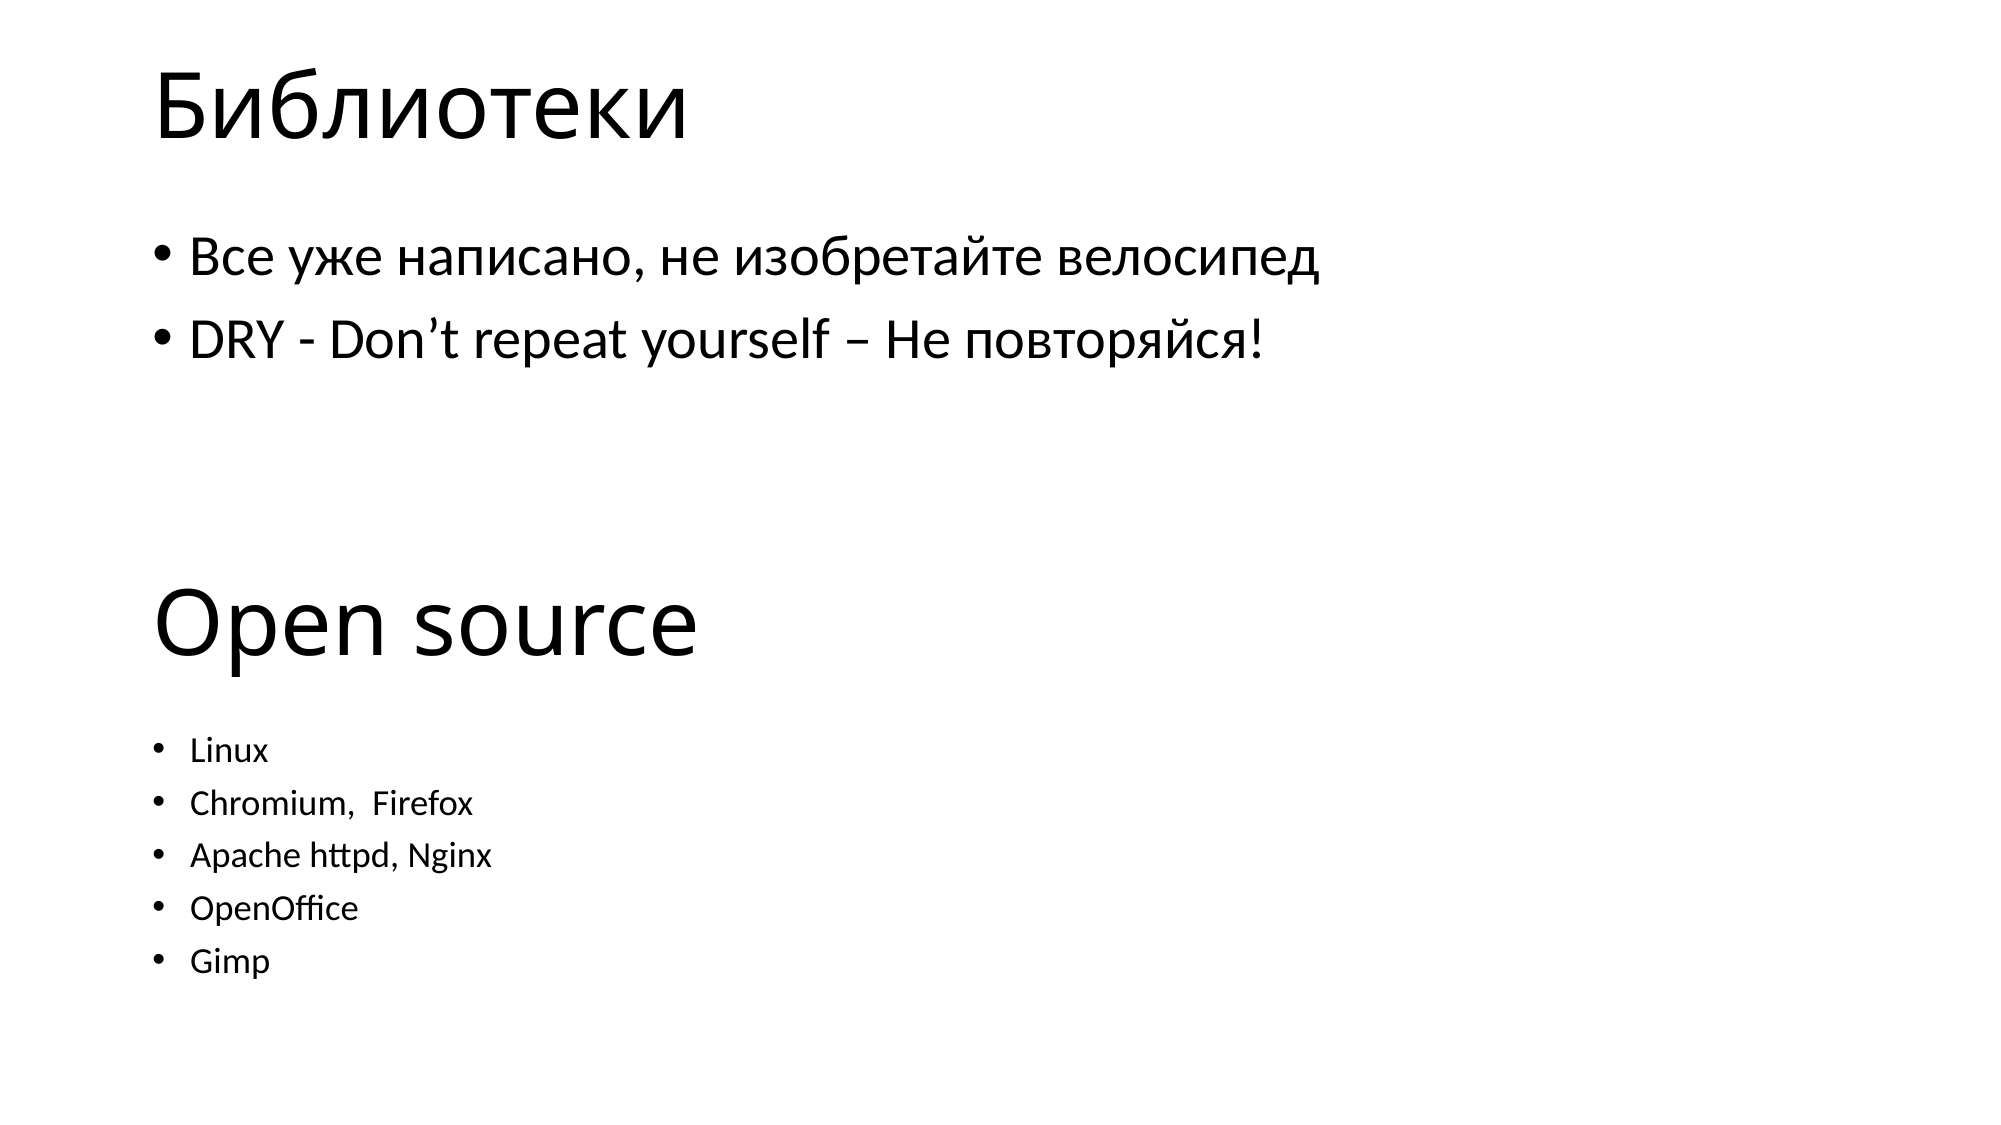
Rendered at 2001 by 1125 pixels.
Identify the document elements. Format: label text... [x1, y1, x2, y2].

list Все уже написано, не изобретайте велосипед DRY - Don’t repeat yourself – Не повторяйся! [137, 217, 1863, 409]
text_box Linux Chromium, Firefox Apache httpd, Nginx OpenOffice Gimp [137, 723, 1863, 992]
title Библиотеки [137, 0, 1863, 217]
text_box Open source [137, 517, 1863, 723]
